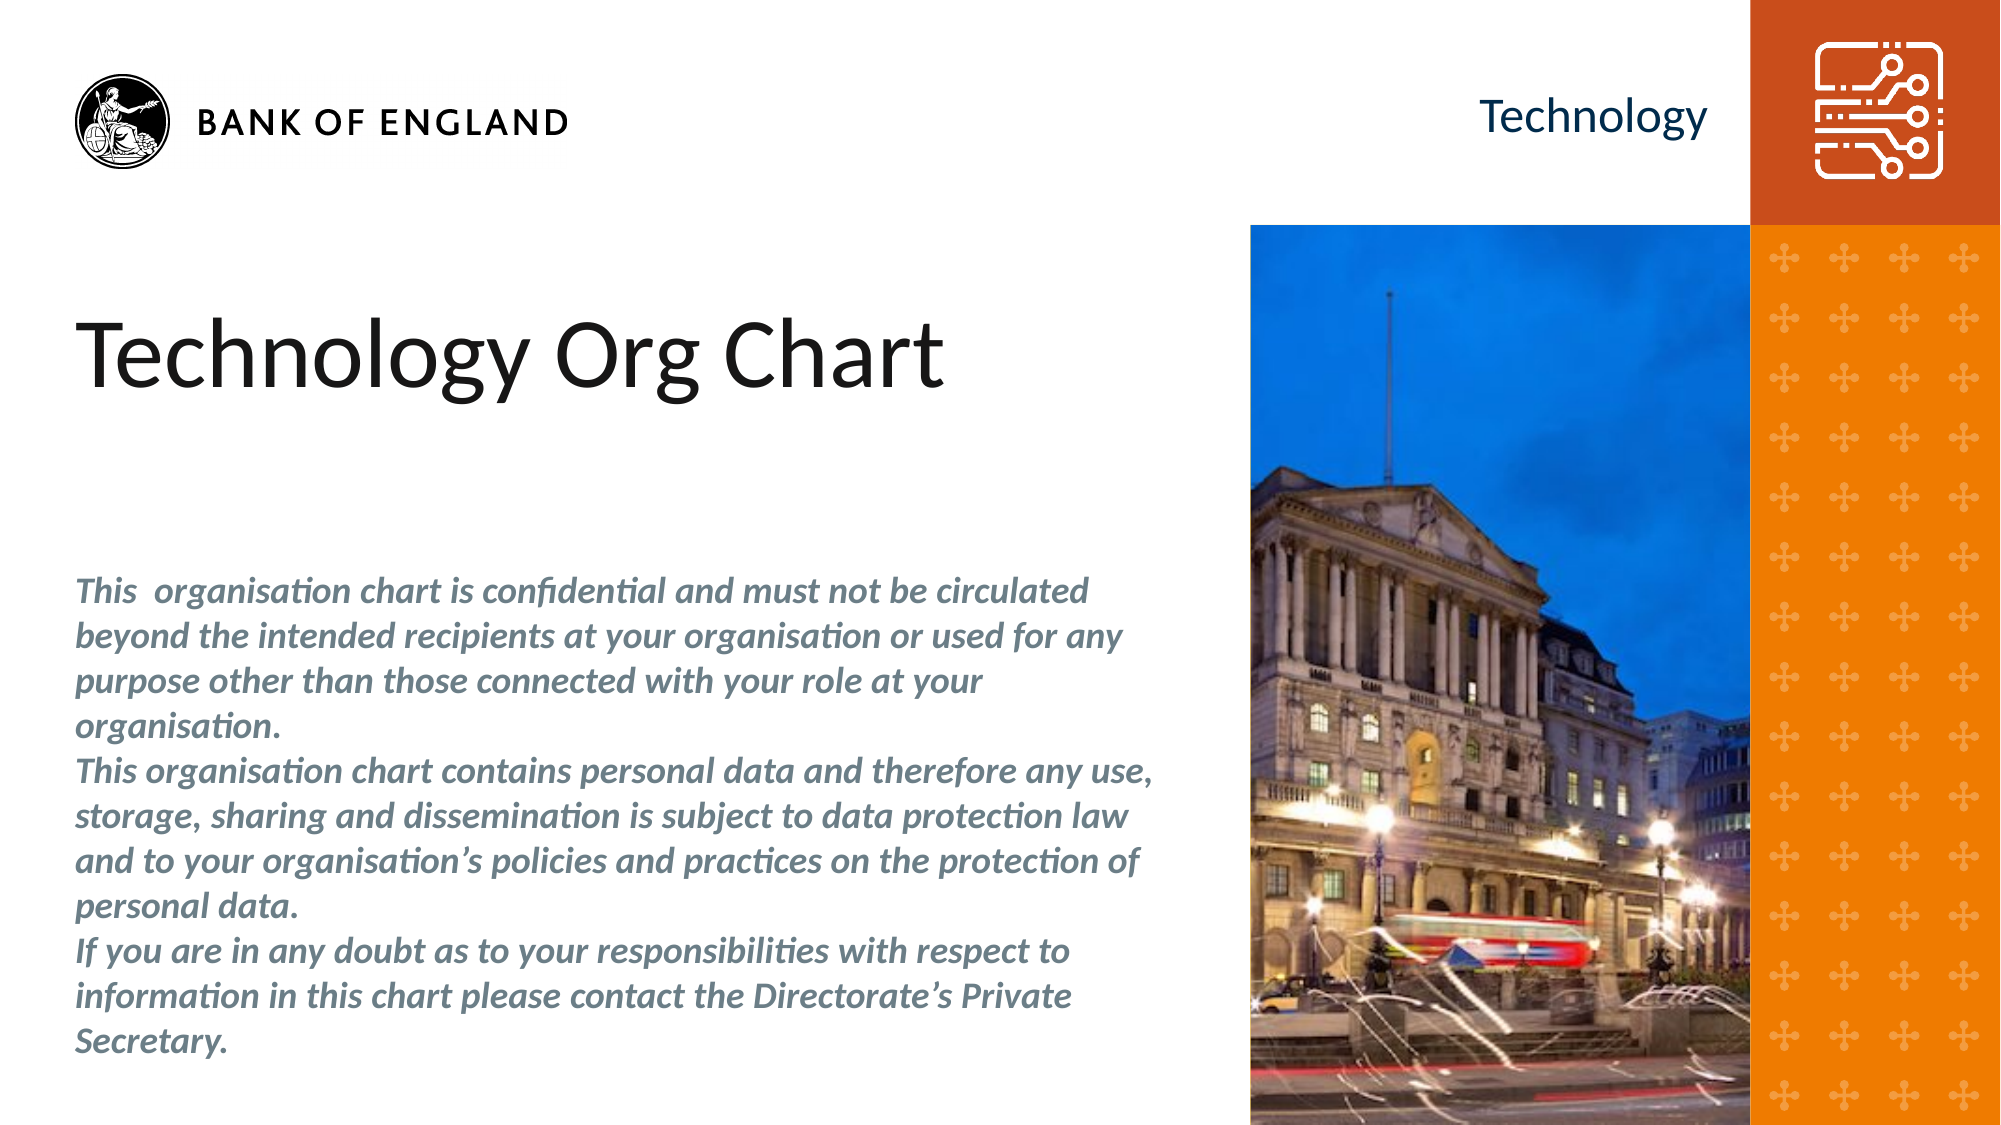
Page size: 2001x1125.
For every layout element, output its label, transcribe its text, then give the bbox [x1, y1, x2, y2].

picture [75, 74, 567, 169]
picture [1798, 31, 1957, 190]
list Technology Org Chart [75, 287, 1250, 901]
list Technology [921, 82, 1709, 143]
list This organisation chart is confidential and must not be circulated beyond the intended recipients at your organisation or used for any purpose other than those connected with your role at your organisation. This organisation chart contains personal data and therefore any use, storage, sharing and dissemination is subject to data protection law and to your organisation’s policies and practices on the protection of personal data. If you are in any doubt as to your responsibilities with respect to information in this chart please contact the Directorate’s Private Secretary. [75, 901, 1250, 1062]
picture [1250, 224, 1751, 1125]
